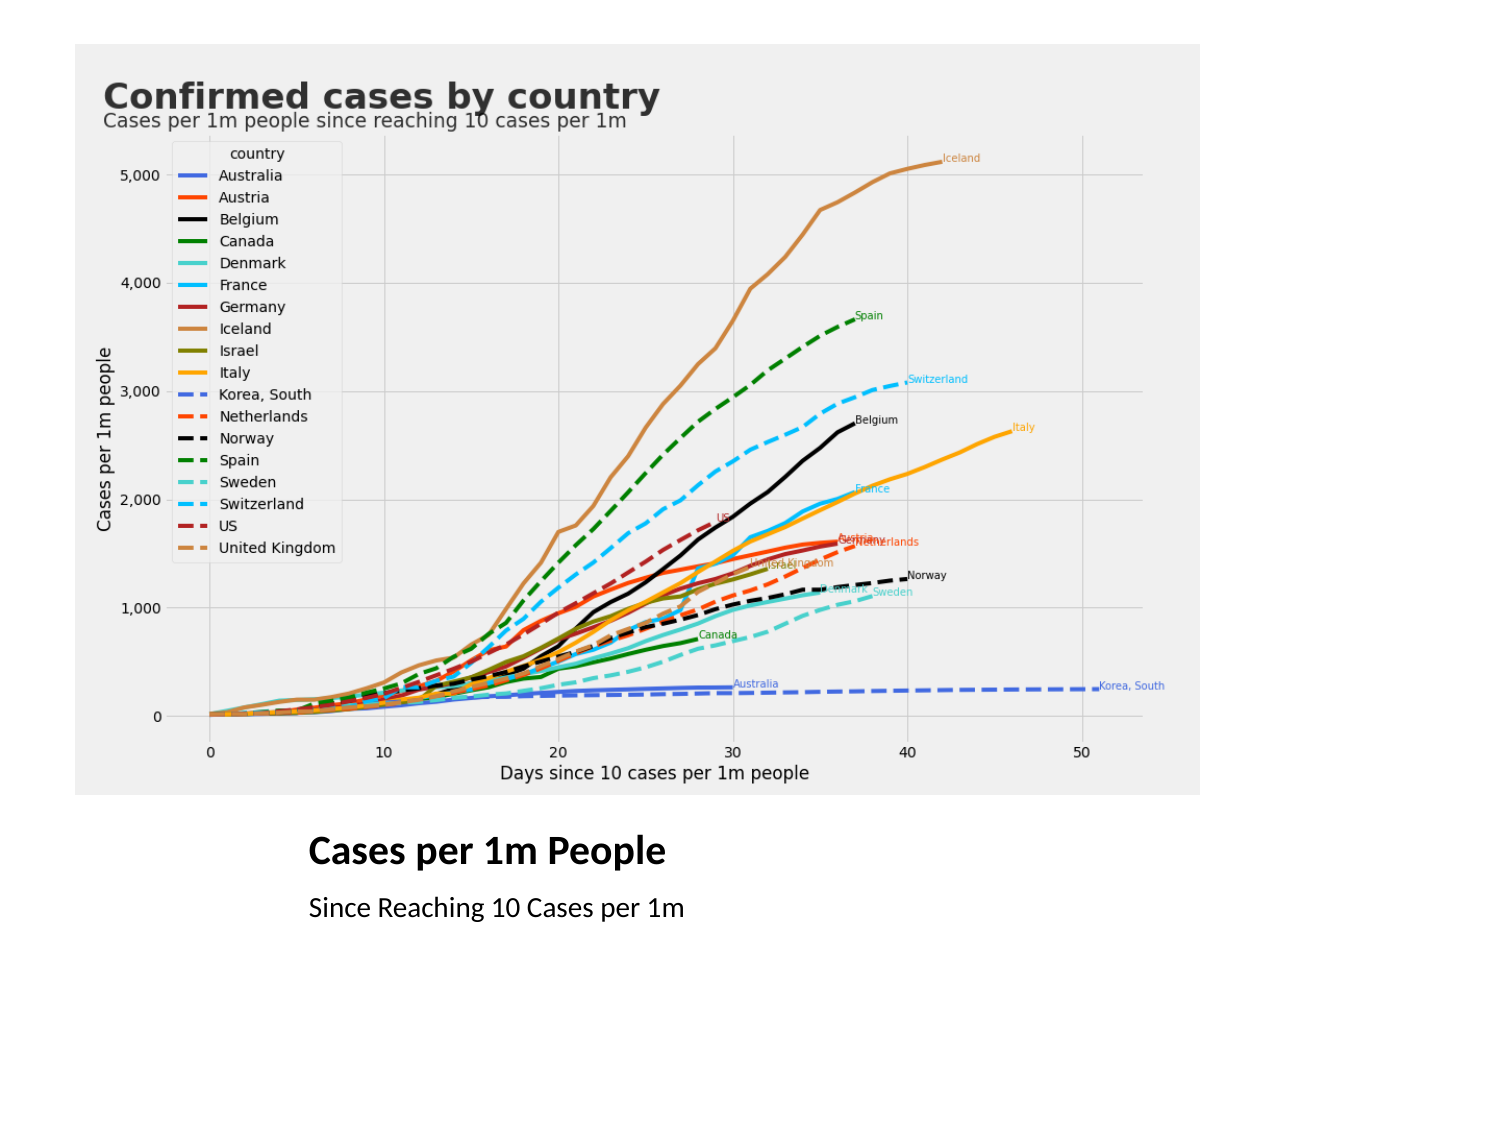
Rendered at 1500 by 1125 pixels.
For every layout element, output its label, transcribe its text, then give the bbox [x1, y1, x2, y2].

list Since Reaching 10 Cases per 1m [294, 880, 1194, 1013]
picture [74, 44, 1201, 796]
title Cases per 1m People [294, 802, 1194, 880]
